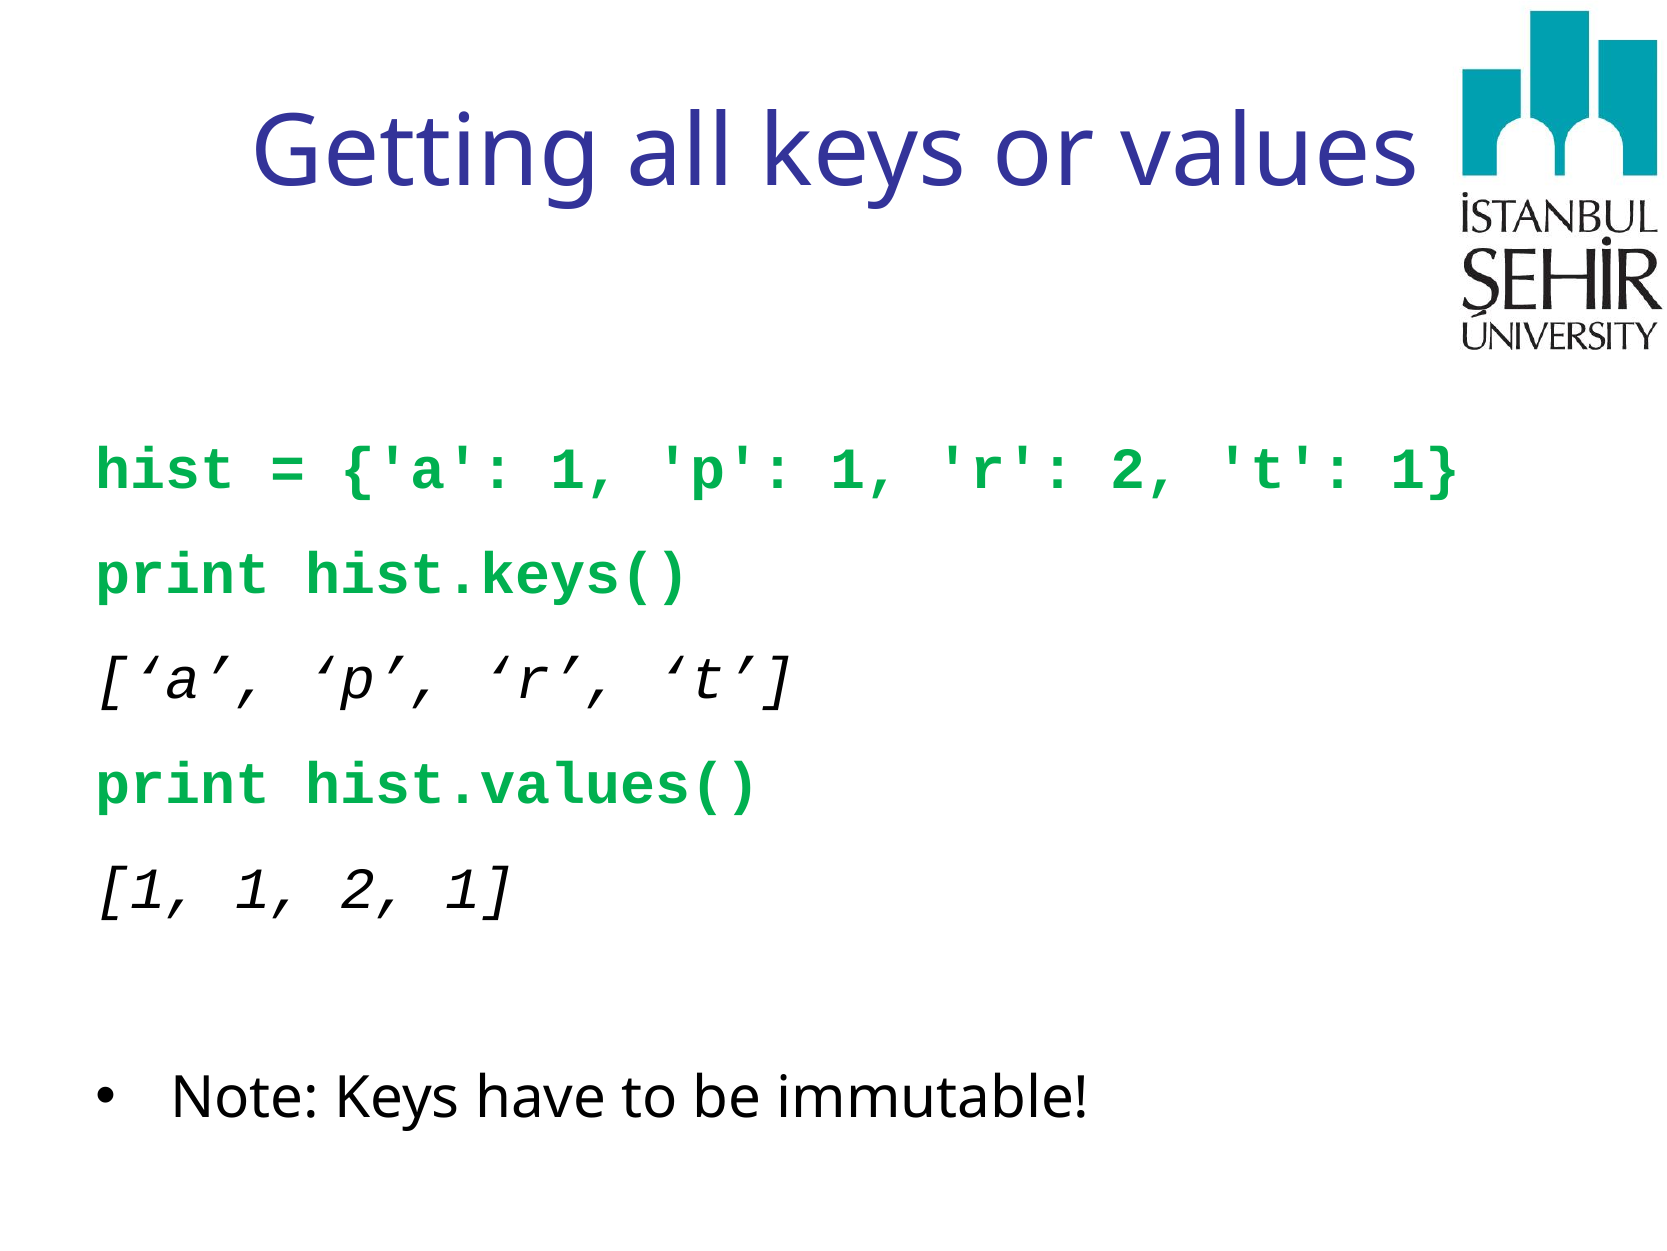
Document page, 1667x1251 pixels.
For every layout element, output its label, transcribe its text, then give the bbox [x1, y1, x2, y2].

title Getting all keys or values [8, 8, 1663, 212]
list hist = {'a': 1, 'p': 1, 'r': 2, 't': 1} print hist.keys() [‘a’, ‘p’, ‘r’, ‘t’] print hist.values() [1, 1, 2, 1] Note: Keys have to be immutable! [53, 388, 1516, 1003]
picture [1439, 0, 1667, 375]
